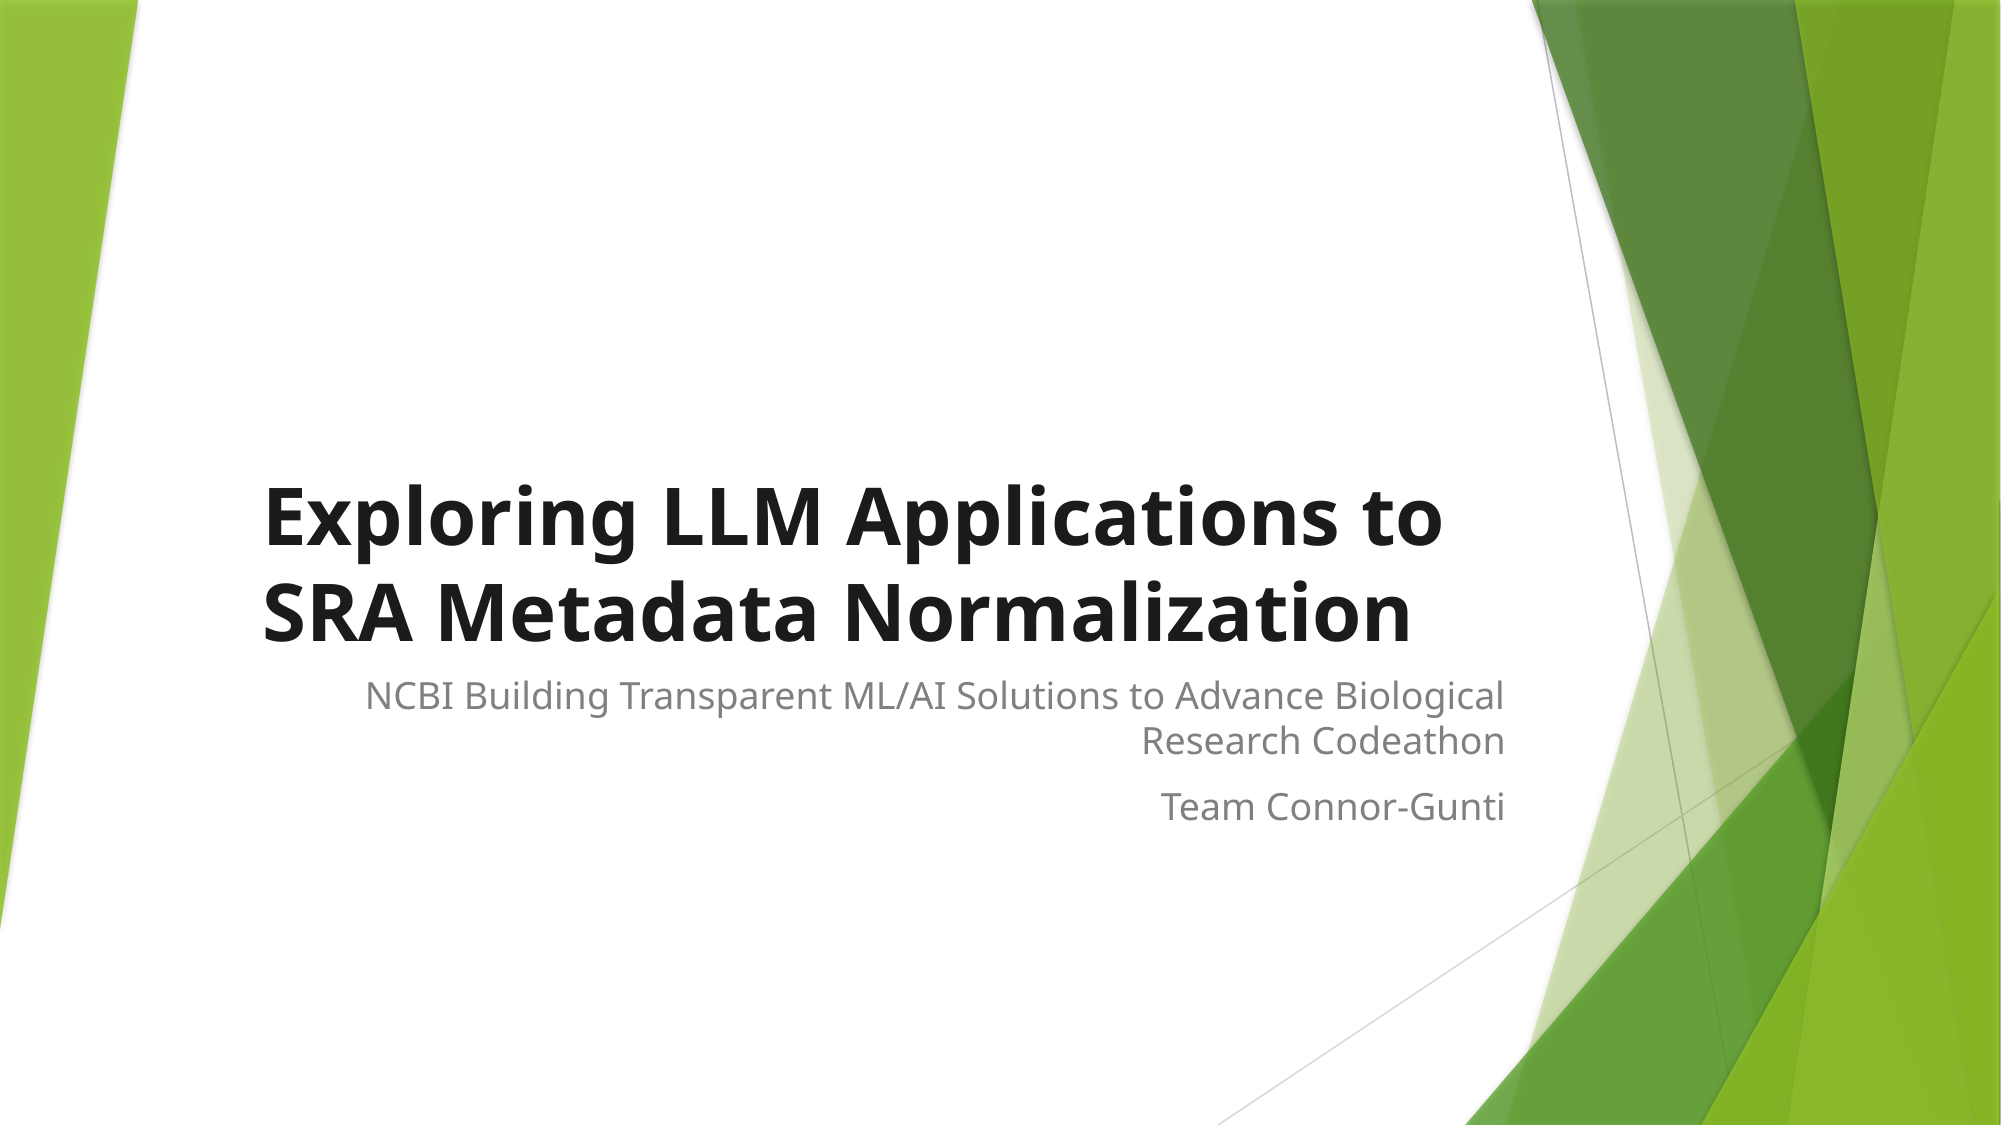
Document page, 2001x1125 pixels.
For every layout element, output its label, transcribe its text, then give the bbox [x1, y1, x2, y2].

title Exploring LLM Applications to SRA Metadata Normalization [247, 394, 1522, 664]
subtitle NCBI Building Transparent ML/AI Solutions to Advance Biological Research Codeathon Team Connor-Gunti [247, 664, 1522, 845]
